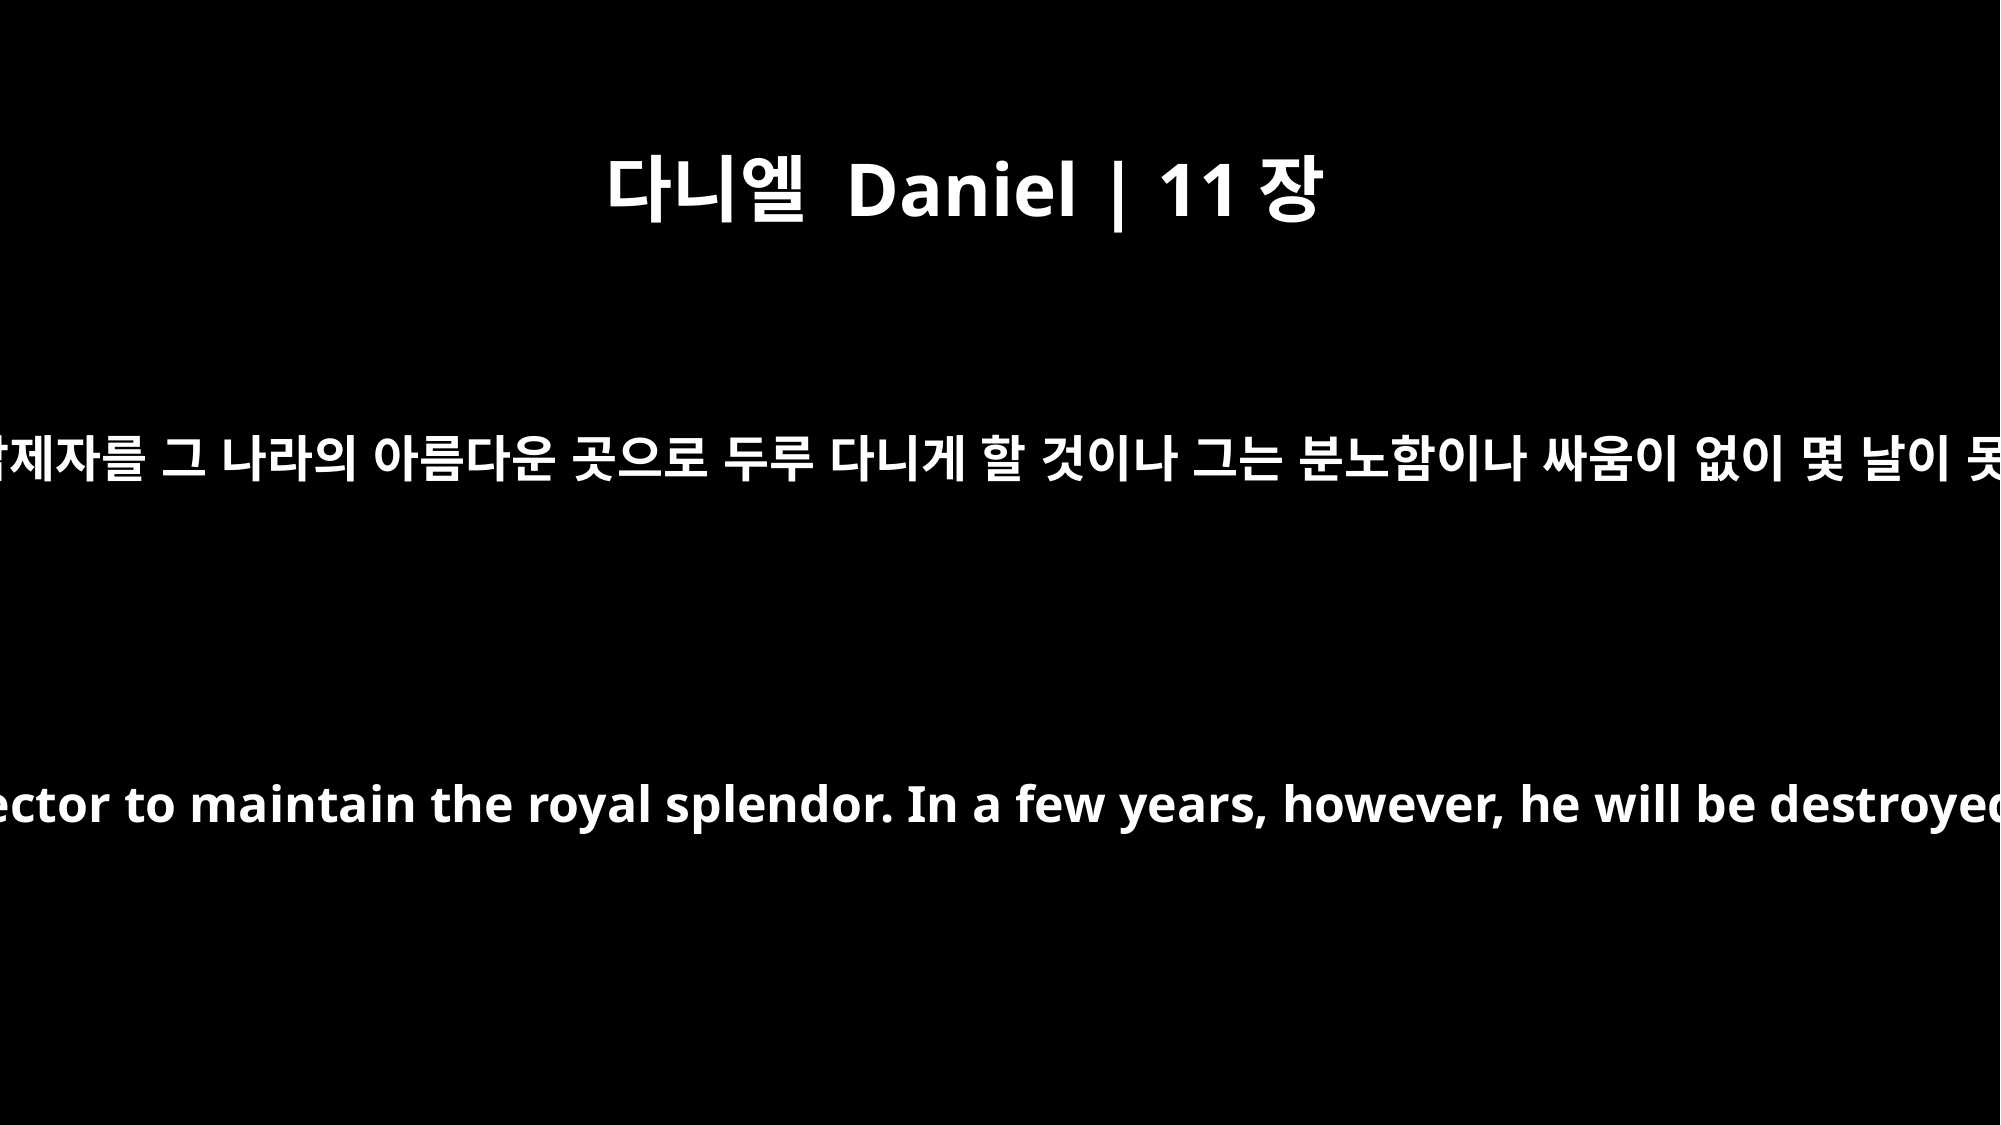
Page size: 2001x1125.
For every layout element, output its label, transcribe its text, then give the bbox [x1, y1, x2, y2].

text_box "His successor will send out a tax collector to maintain the royal splendor. In a few years, however, he will be destroyed, yet not in anger or in battle. [0, 764, 2000, 840]
text_box 20 그 왕위를 이을 자가 압제자를 그 나라의 아름다운 곳으로 두루 다니게 할 것이나 그는 분노함이나 싸움이 없이 몇 날이 못 되어 망할 것이요 [0, 359, 2000, 495]
text_box 다니엘 Daniel | 11장 [591, 136, 1341, 239]
